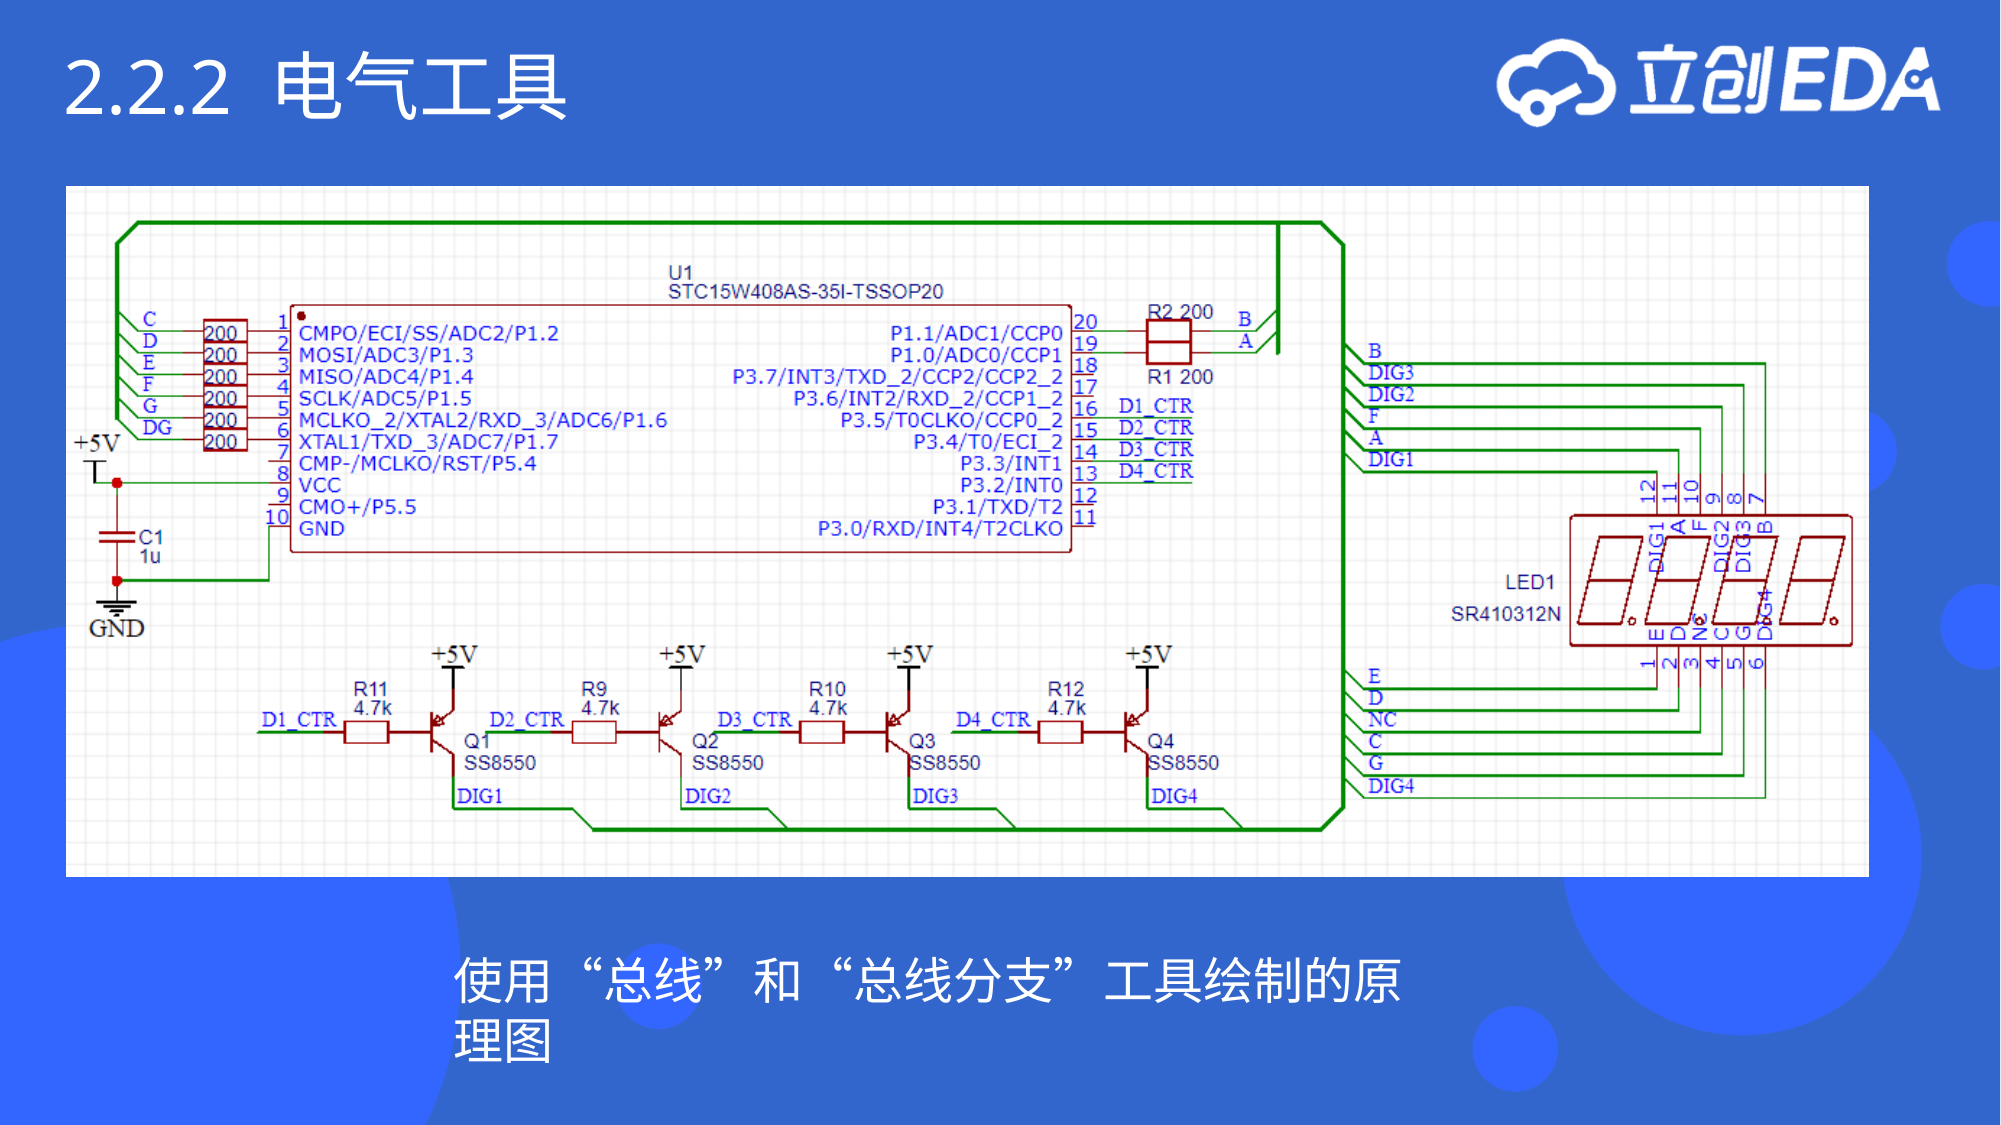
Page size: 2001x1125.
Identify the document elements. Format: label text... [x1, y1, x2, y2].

text_box 使用“总线”和“总线分支”工具绘制的原理图 [439, 942, 1421, 1077]
picture [0, 0, 2001, 1125]
text_box 2.2.2 电气工具 [48, 31, 585, 137]
